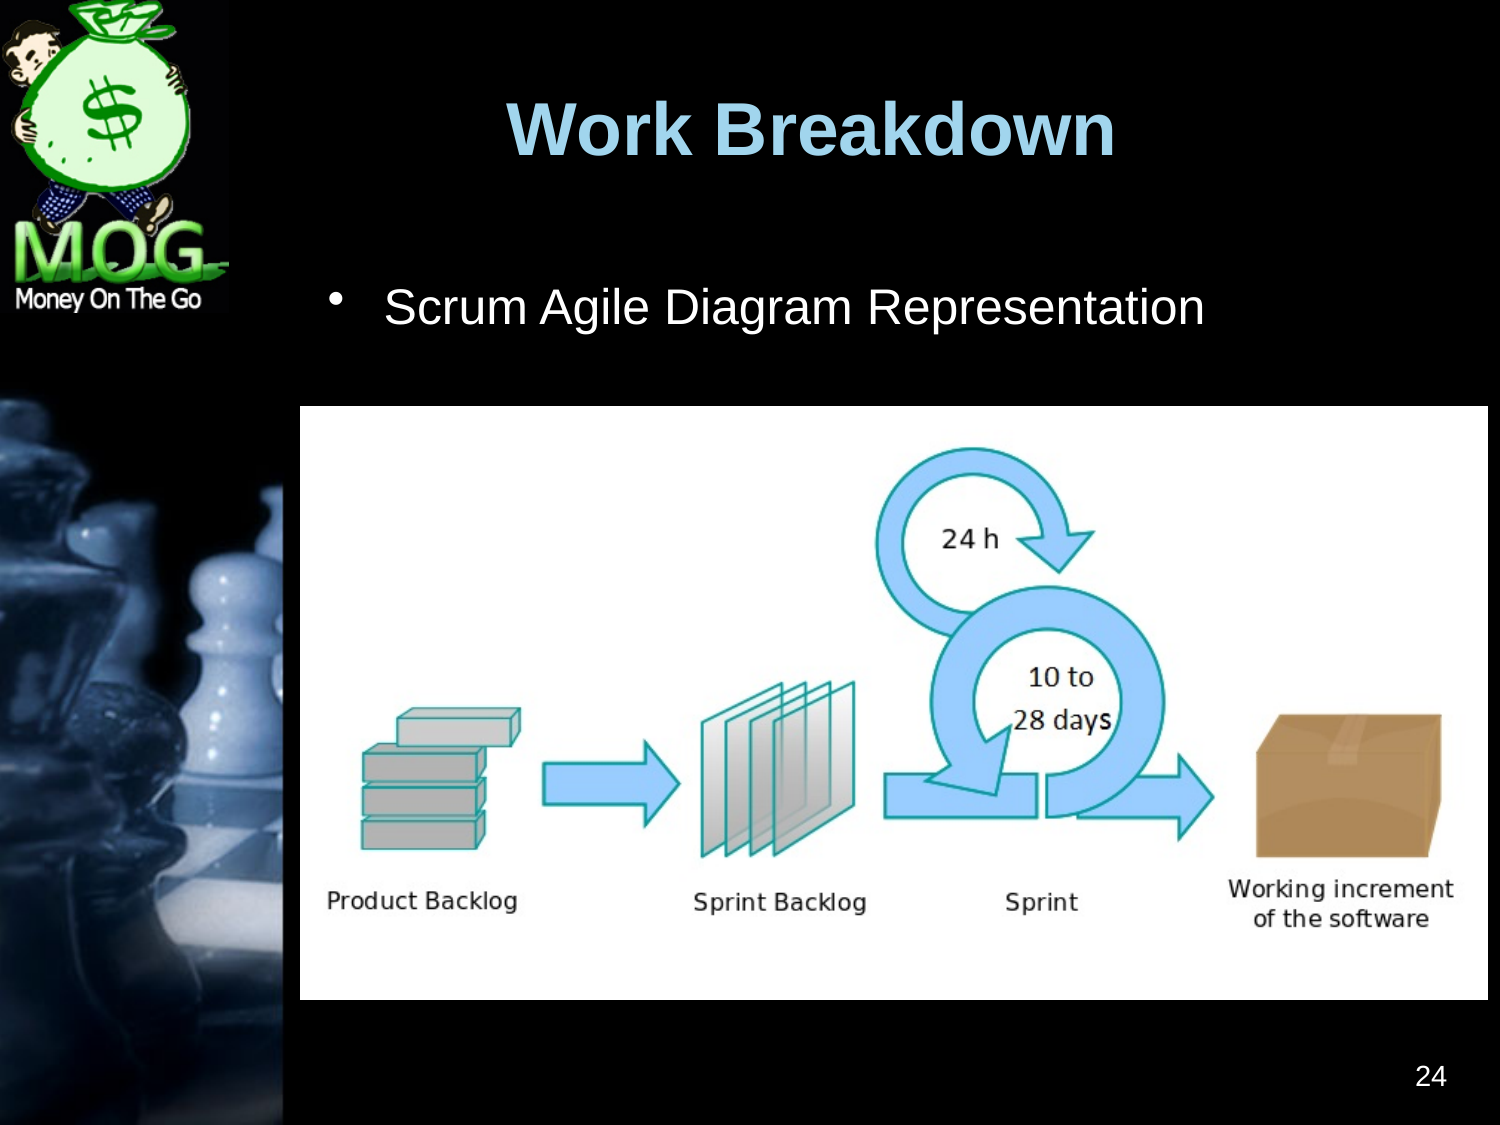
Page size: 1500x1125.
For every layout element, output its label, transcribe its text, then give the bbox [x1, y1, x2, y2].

title Work Breakdown [232, 75, 1488, 175]
text_box Scrum Agile Diagram Representation [312, 237, 1475, 350]
picture [0, 0, 1500, 1125]
slide_number 24 [1149, 1050, 1463, 1125]
